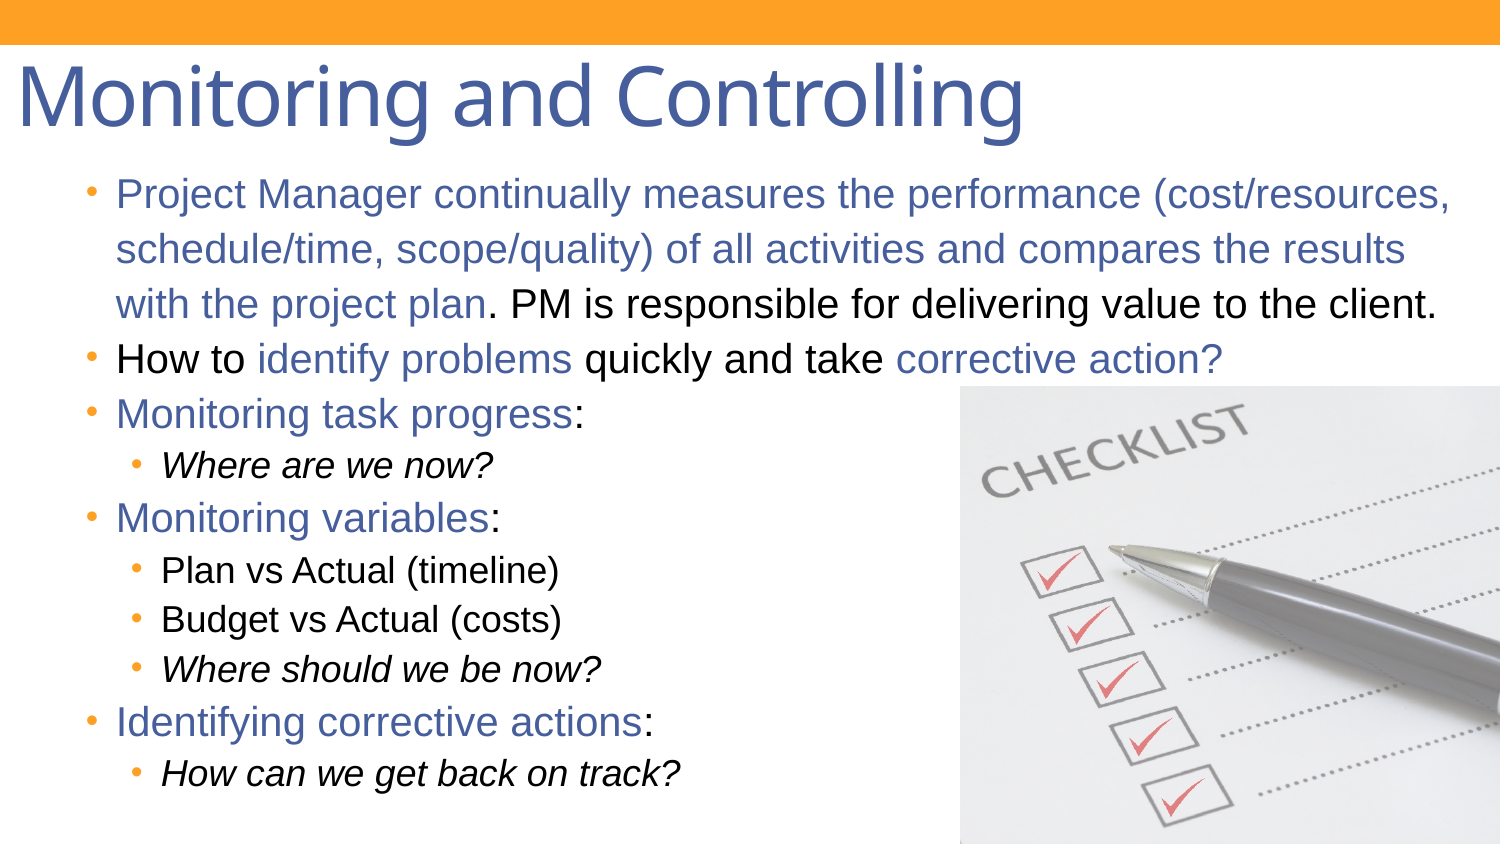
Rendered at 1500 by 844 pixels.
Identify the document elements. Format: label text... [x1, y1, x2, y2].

title Monitoring and Controlling [0, 32, 1350, 154]
picture [960, 386, 1500, 844]
list Project Manager continually measures the performance (cost/resources, schedule/time, scope/quality) of all activities and compares the results with the project plan. PM is responsible for delivering value to the client. How to identify problems quickly and take corrective action? Monitoring task progress: Where are we now? Monitoring variables: Plan vs Actual (timeline) Budget vs Actual (costs) Where should we be now? Identifying corrective actions: How can we get back on track? [70, 153, 1471, 830]
